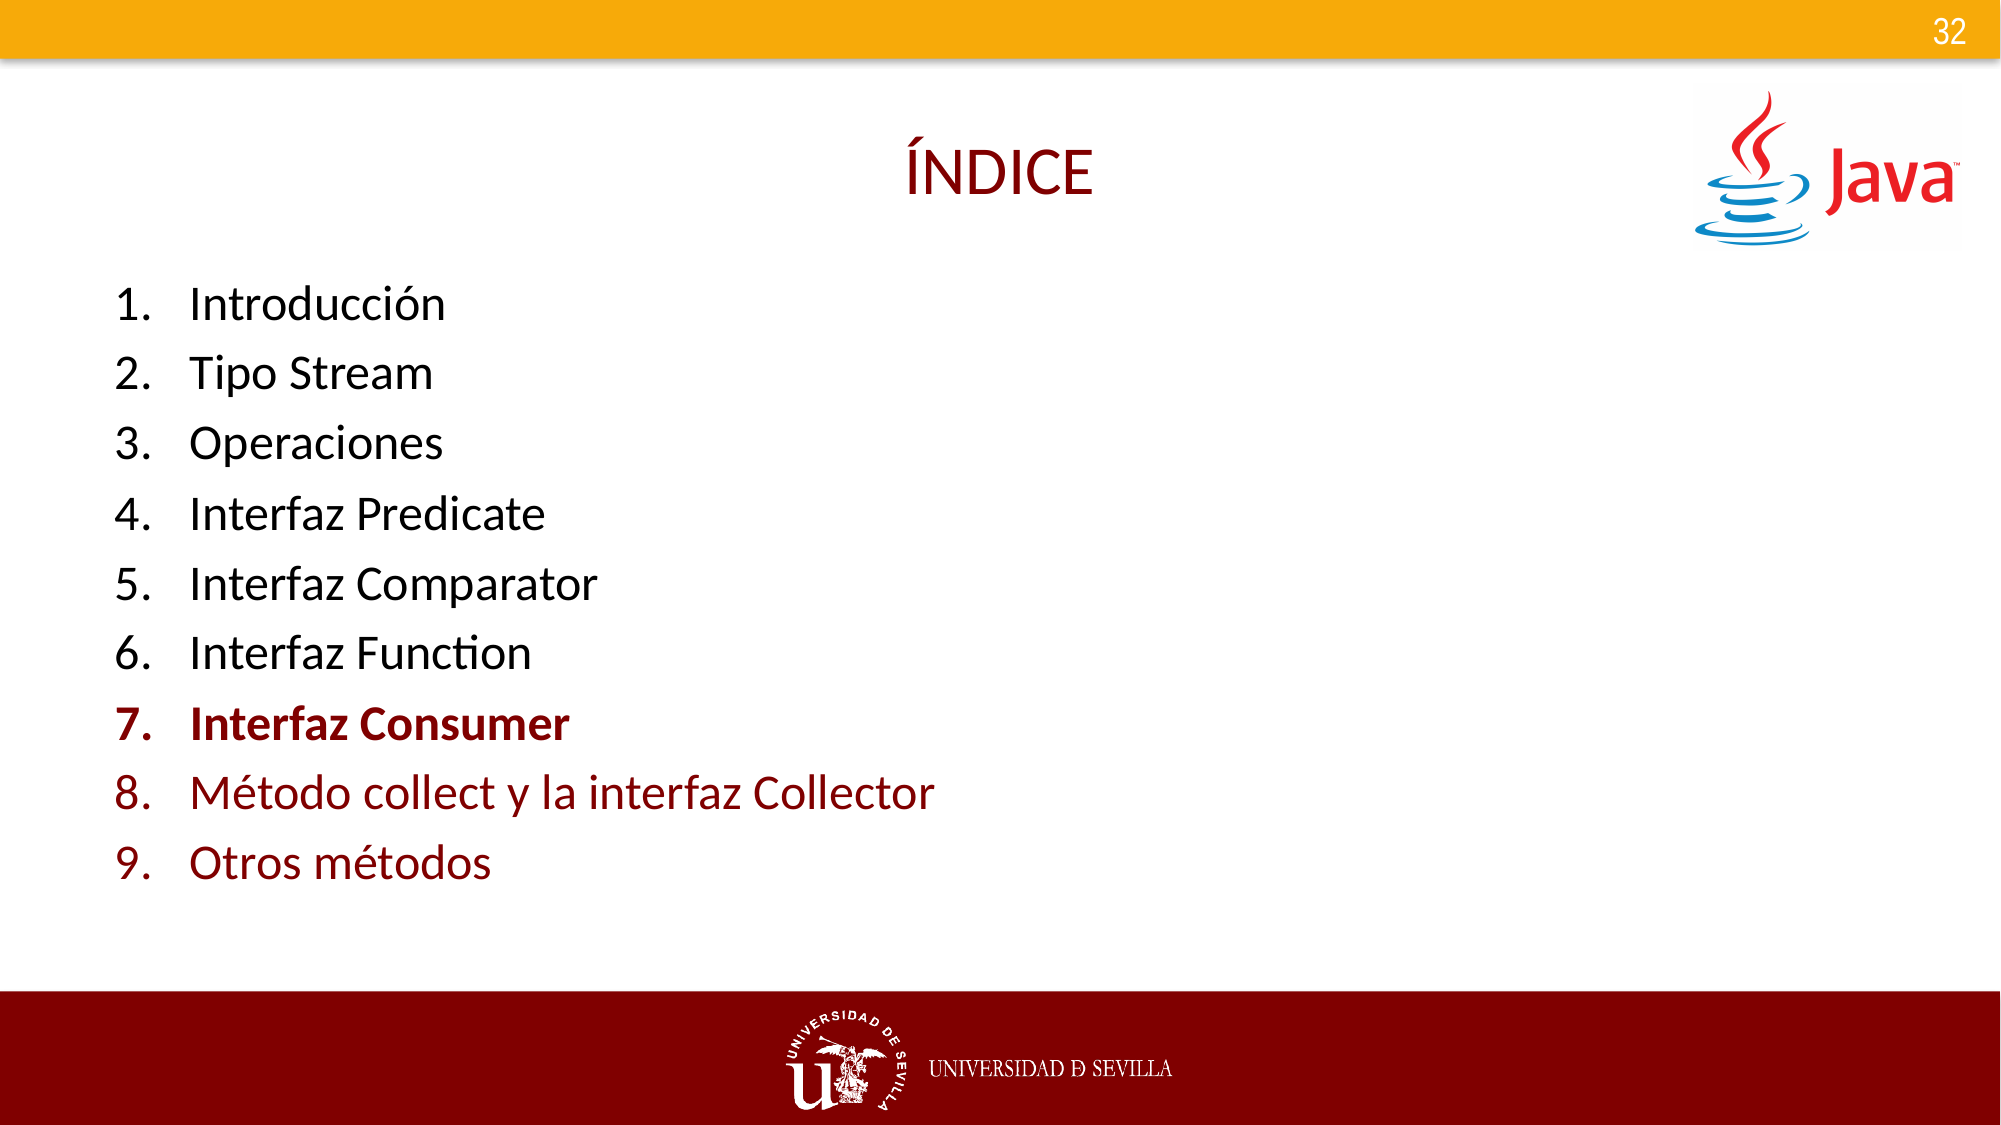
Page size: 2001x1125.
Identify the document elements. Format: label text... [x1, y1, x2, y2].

picture [641, 966, 1358, 1125]
title ÍNDICE [99, 101, 1900, 233]
list Introducción Tipo Stream Operaciones Interfaz Predicate Interfaz Comparator Interfaz Function Interfaz Consumer Método collect y la interfaz Collector Otros métodos [99, 262, 1900, 966]
picture [1693, 83, 1962, 251]
